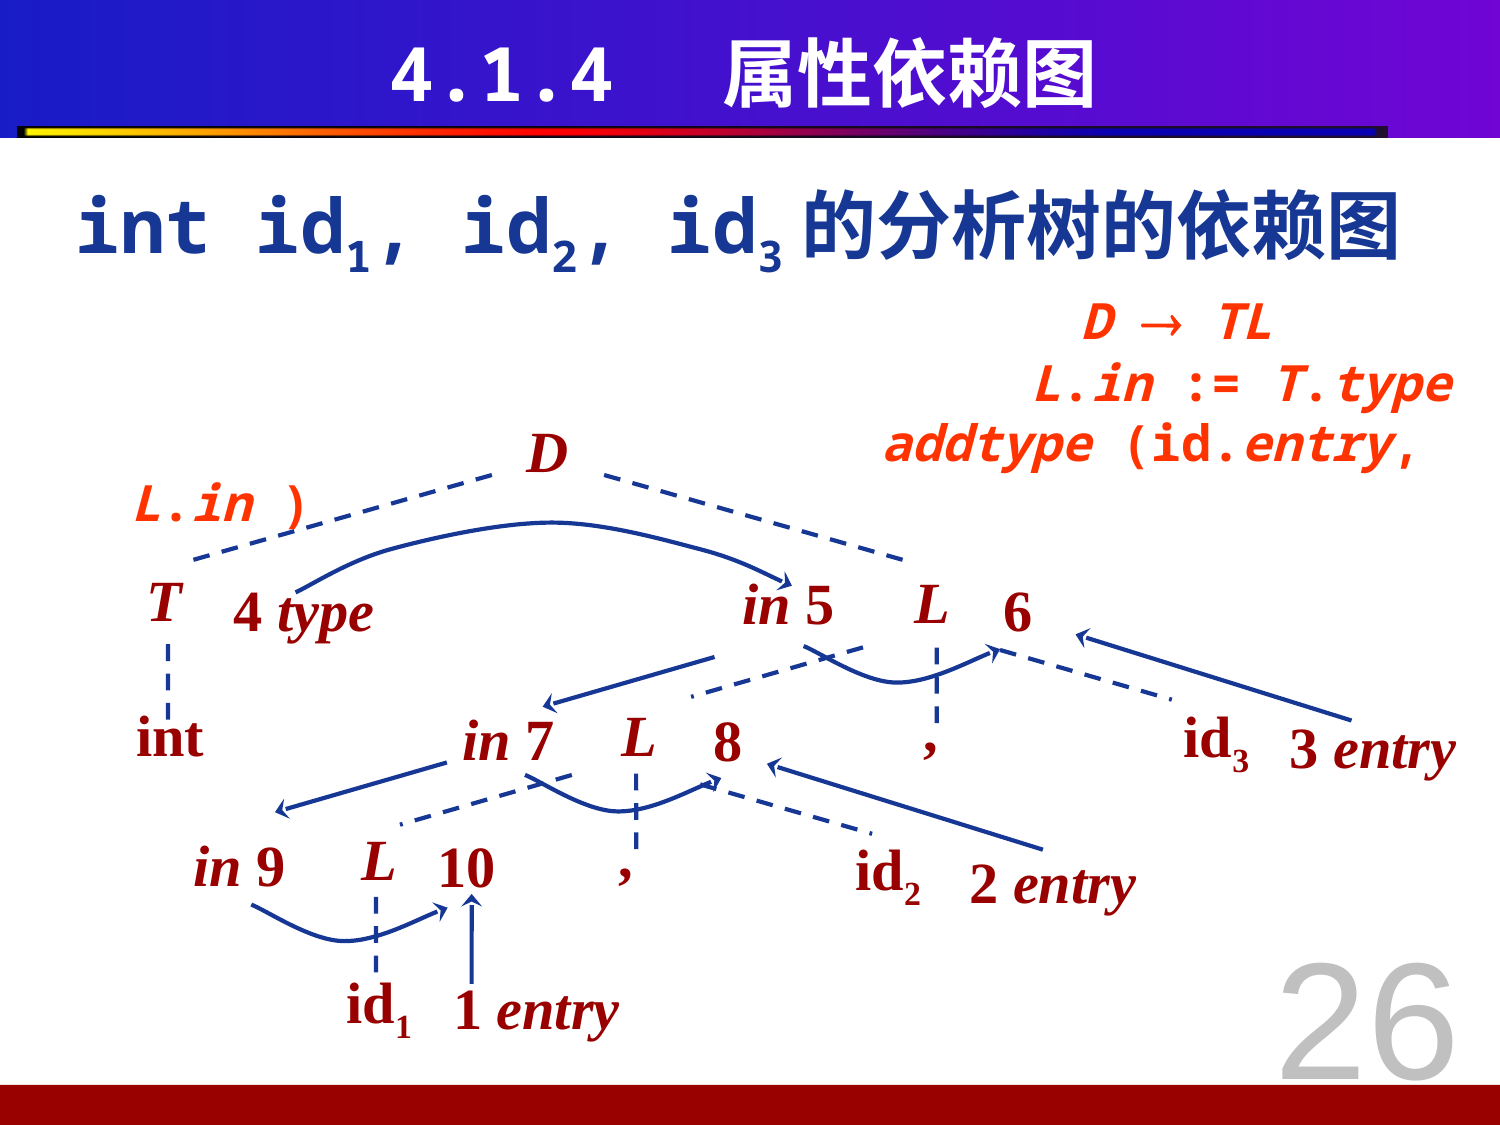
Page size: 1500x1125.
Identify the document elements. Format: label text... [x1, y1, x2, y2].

picture [17, 126, 1388, 138]
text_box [74, 412, 1463, 1049]
list int id1, id2, id3的分析树的依赖图 D  TL L.in := T.type addtype (id.entry, L.in ) [60, 171, 1474, 1035]
title 4.1.4 属性依赖图 [49, 24, 1438, 118]
slide_number 26 [1234, 904, 1500, 1118]
